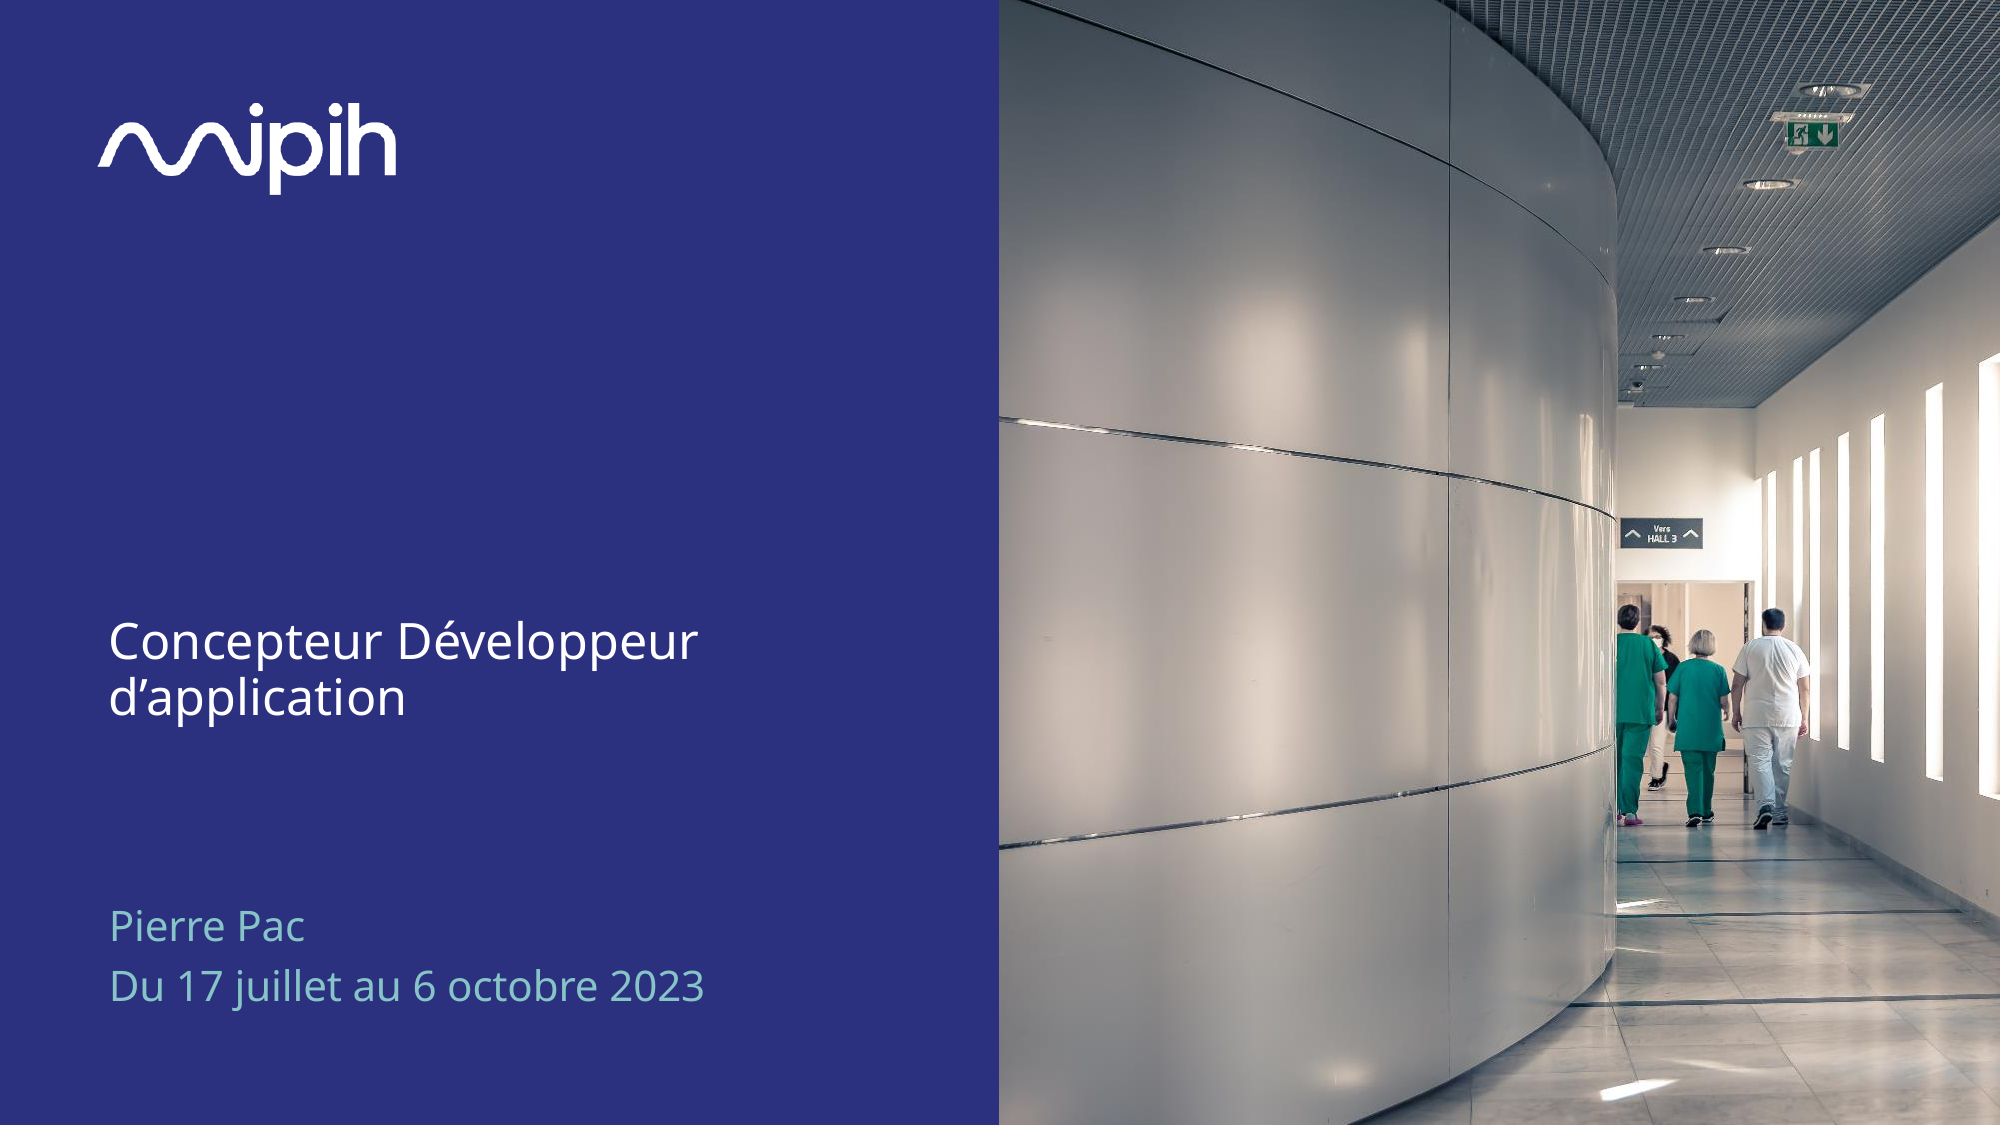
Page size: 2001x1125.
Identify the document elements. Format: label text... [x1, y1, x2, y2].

subtitle Pierre Pac Du 17 juillet au 6 octobre 2023 [97, 886, 720, 1043]
picture [999, 0, 2000, 1125]
title Concepteur Développeur d’application [97, 562, 720, 777]
picture [97, 103, 396, 195]
